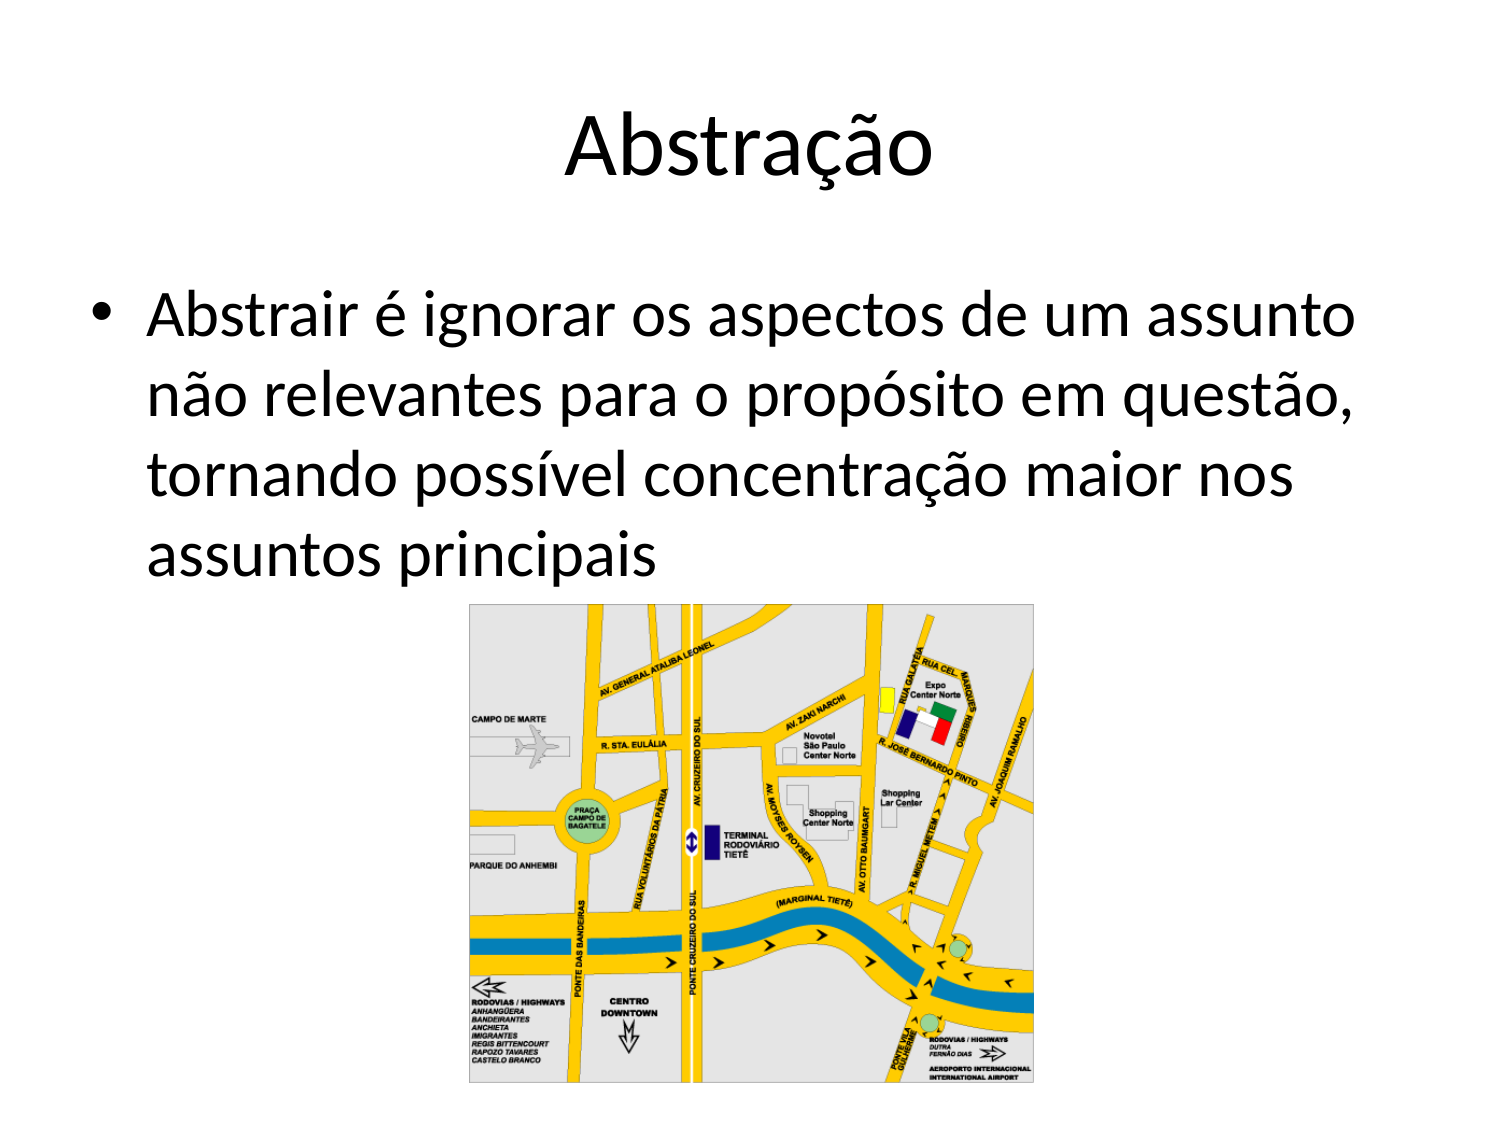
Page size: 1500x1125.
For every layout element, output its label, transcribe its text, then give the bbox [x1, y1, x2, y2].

title Abstração [75, 45, 1425, 233]
list Abstrair é ignorar os aspectos de um assunto não relevantes para o propósito em questão, tornando possível concentração maior nos assuntos principais [75, 262, 1425, 1005]
picture [469, 604, 1034, 1083]
